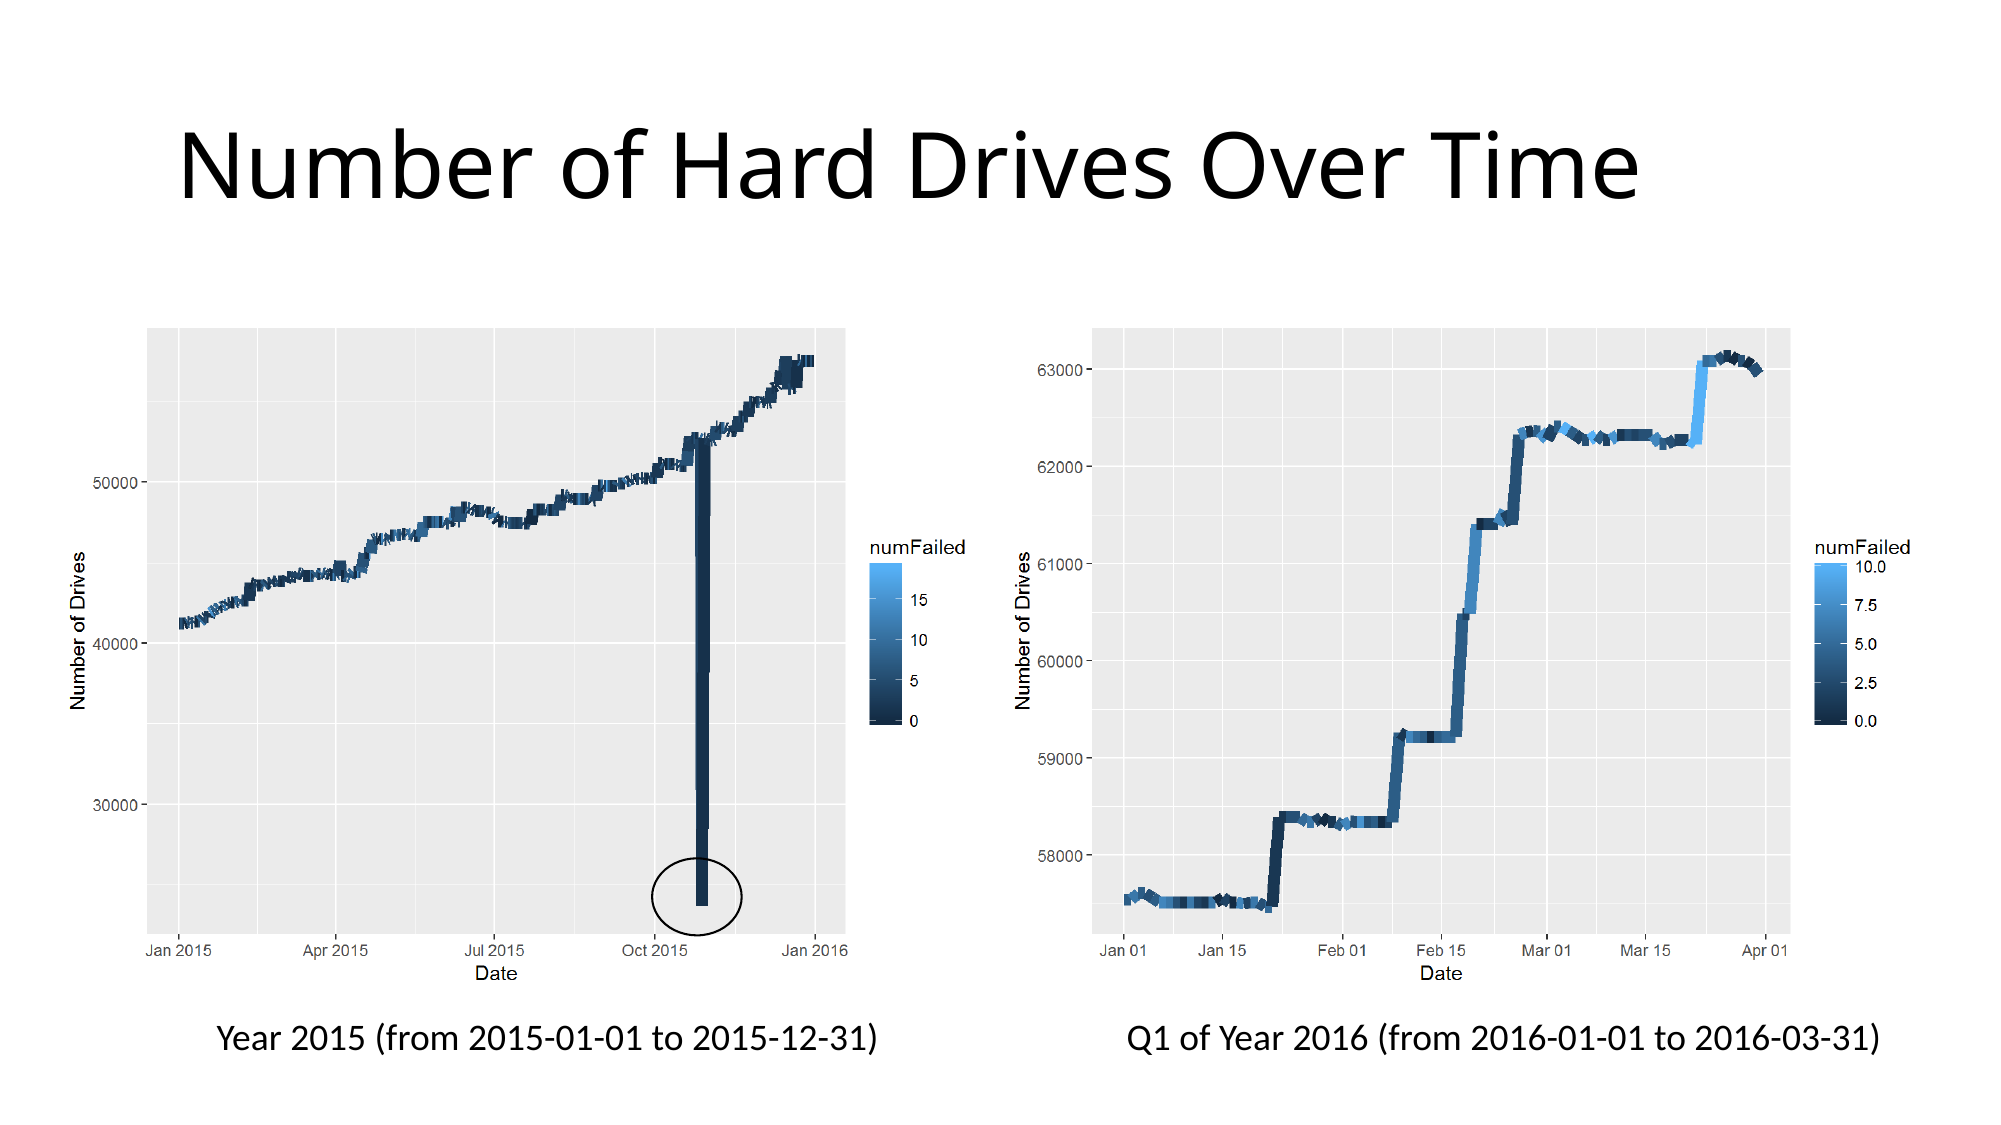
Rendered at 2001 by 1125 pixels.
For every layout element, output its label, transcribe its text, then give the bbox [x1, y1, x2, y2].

text_box Year 2015 (from 2015-01-01 to 2015-12-31) [201, 1005, 894, 1065]
text_box Q1 of Year 2016 (from 2016-01-01 to 2016-03-31) [1111, 1005, 1897, 1065]
picture [54, 318, 1945, 994]
title Number of Hard Drives Over Time [137, 59, 1863, 278]
